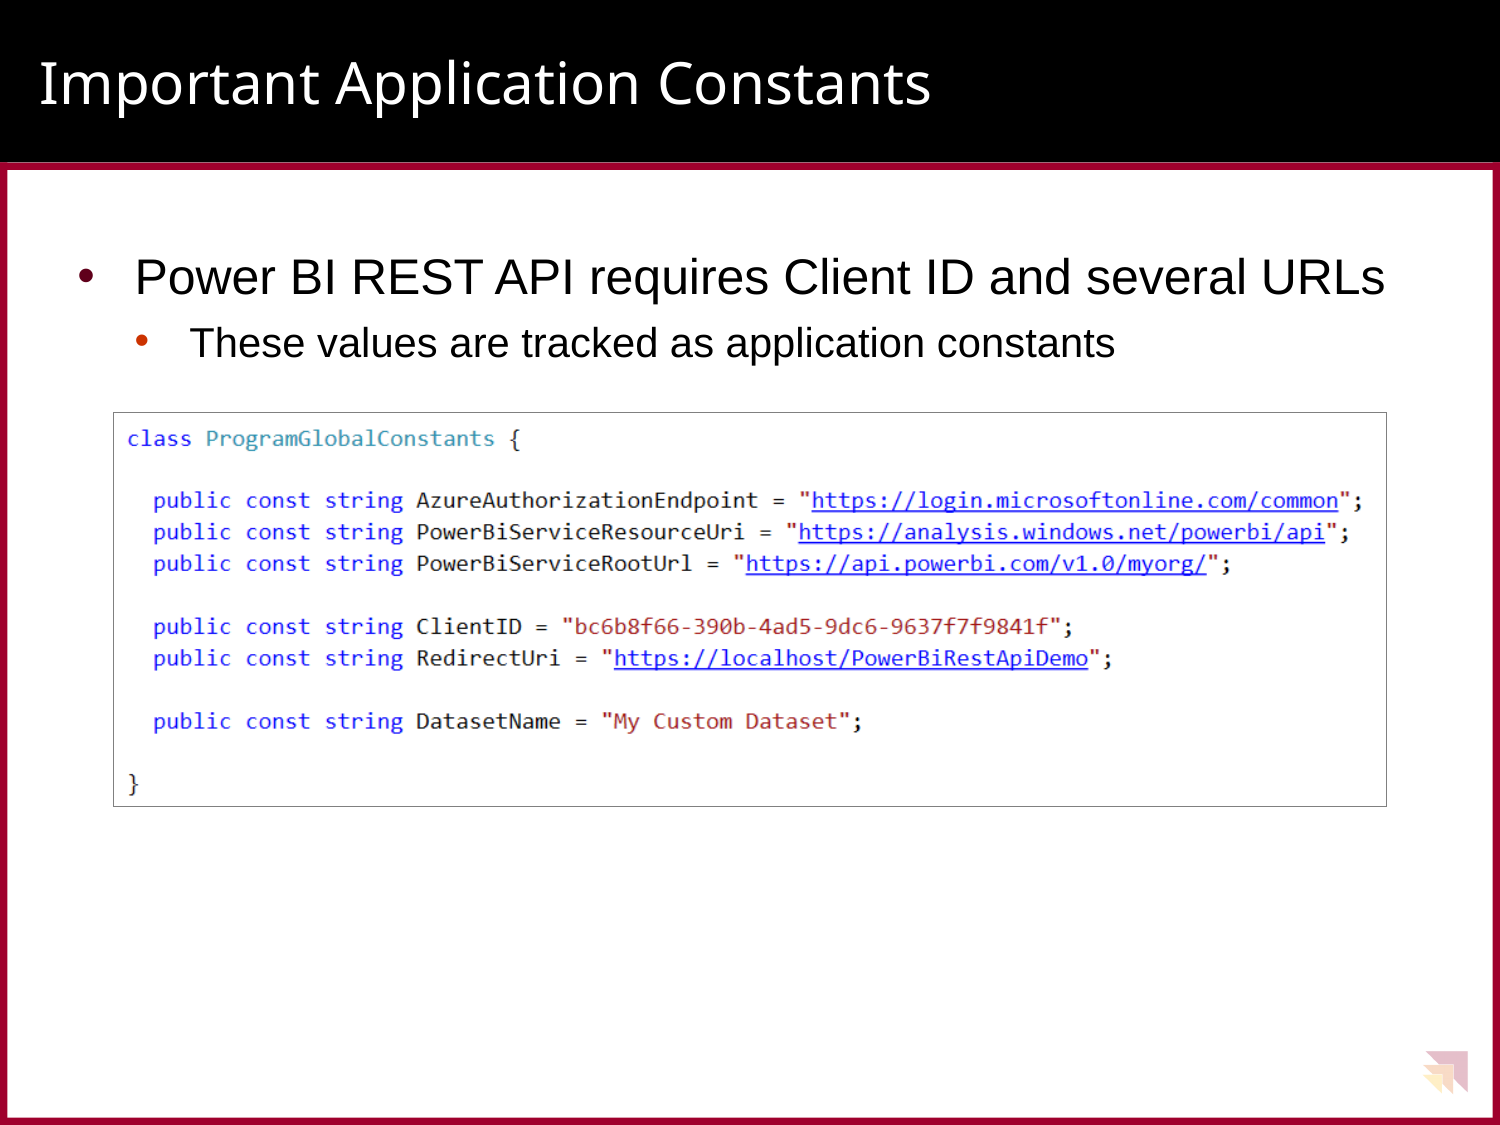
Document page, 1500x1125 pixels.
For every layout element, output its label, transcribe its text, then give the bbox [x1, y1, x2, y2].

list Power BI REST API requires Client ID and several URLs These values are tracked as application constants [62, 237, 1438, 1088]
title Important Application Constants [24, 12, 1438, 150]
picture [113, 412, 1387, 807]
